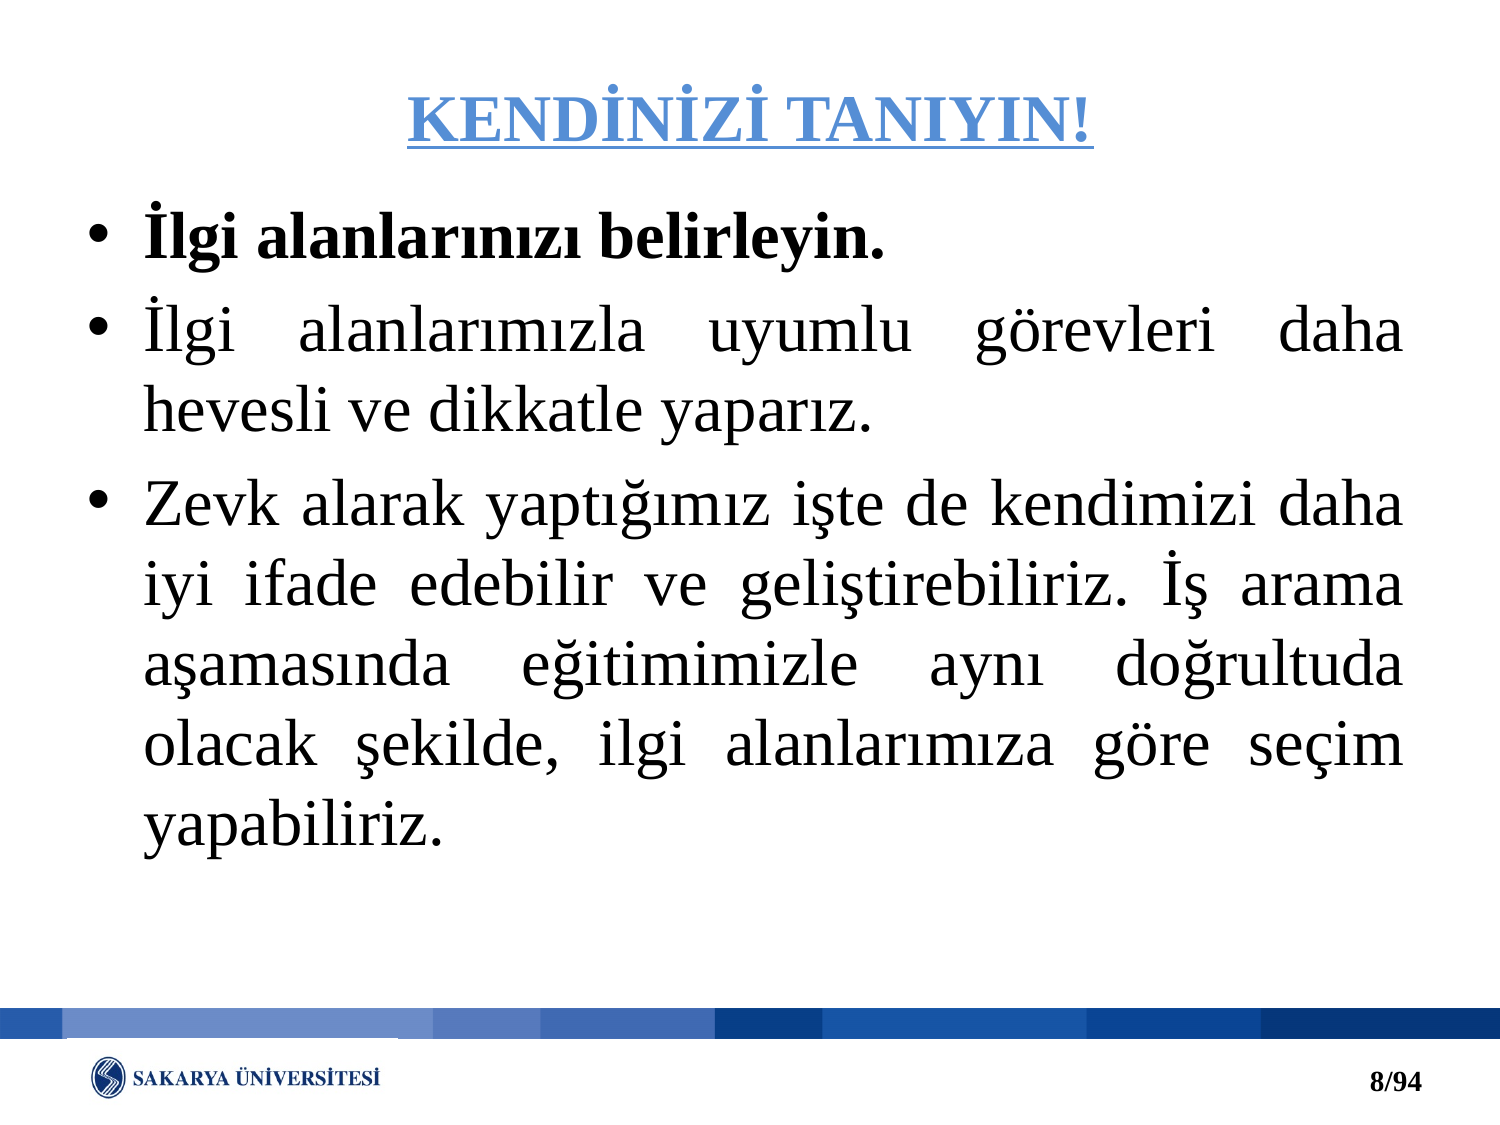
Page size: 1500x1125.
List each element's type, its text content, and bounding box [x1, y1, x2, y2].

title KENDİNİZİ TANIYIN! [75, 46, 1426, 185]
picture [0, 1007, 1500, 1115]
list İlgi alanlarınızı belirleyin. İlgi alanlarımızla uyumlu görevleri daha hevesli ve dikkatle yaparız. Zevk alarak yaptığımız işte de kendimizi daha iyi ifade edebilir ve geliştirebiliriz. İş arama aşamasında eğitimimizle aynı doğrultuda olacak şekilde, ilgi alanlarımıza göre seçim yapabiliriz. [71, 184, 1422, 965]
